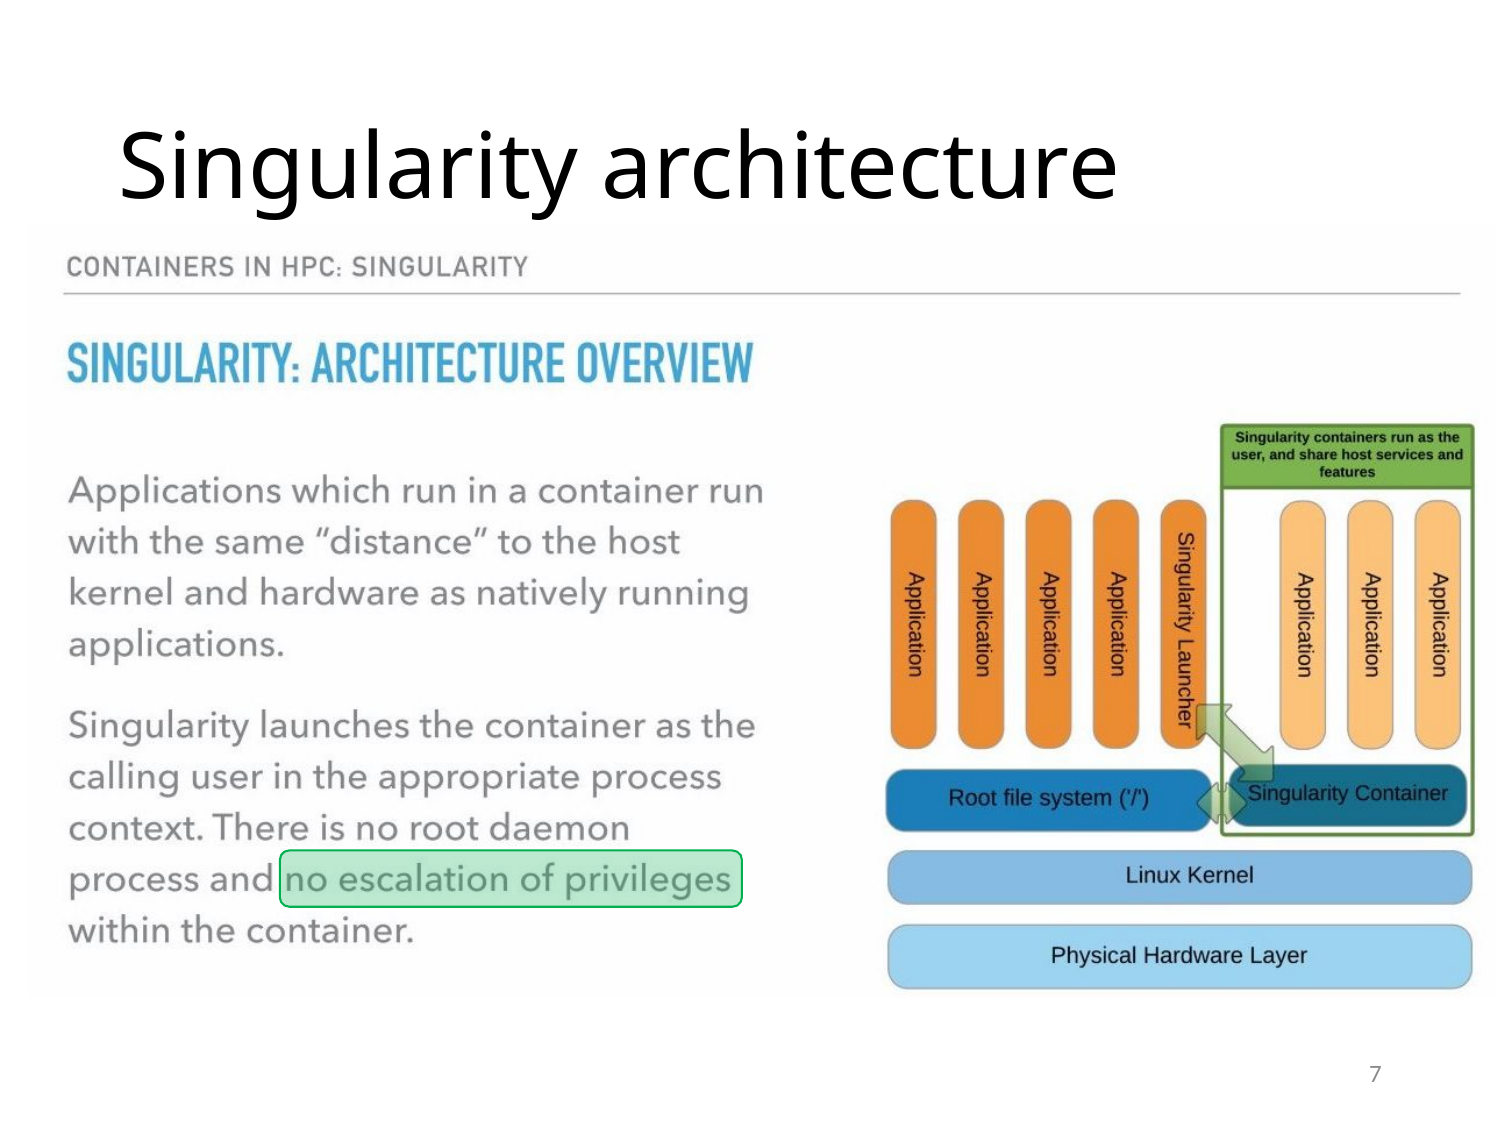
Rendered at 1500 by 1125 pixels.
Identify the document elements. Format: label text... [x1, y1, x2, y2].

slide_number 7 [1059, 1042, 1397, 1103]
picture [28, 223, 1497, 999]
title Singularity architecture [103, 59, 1397, 223]
